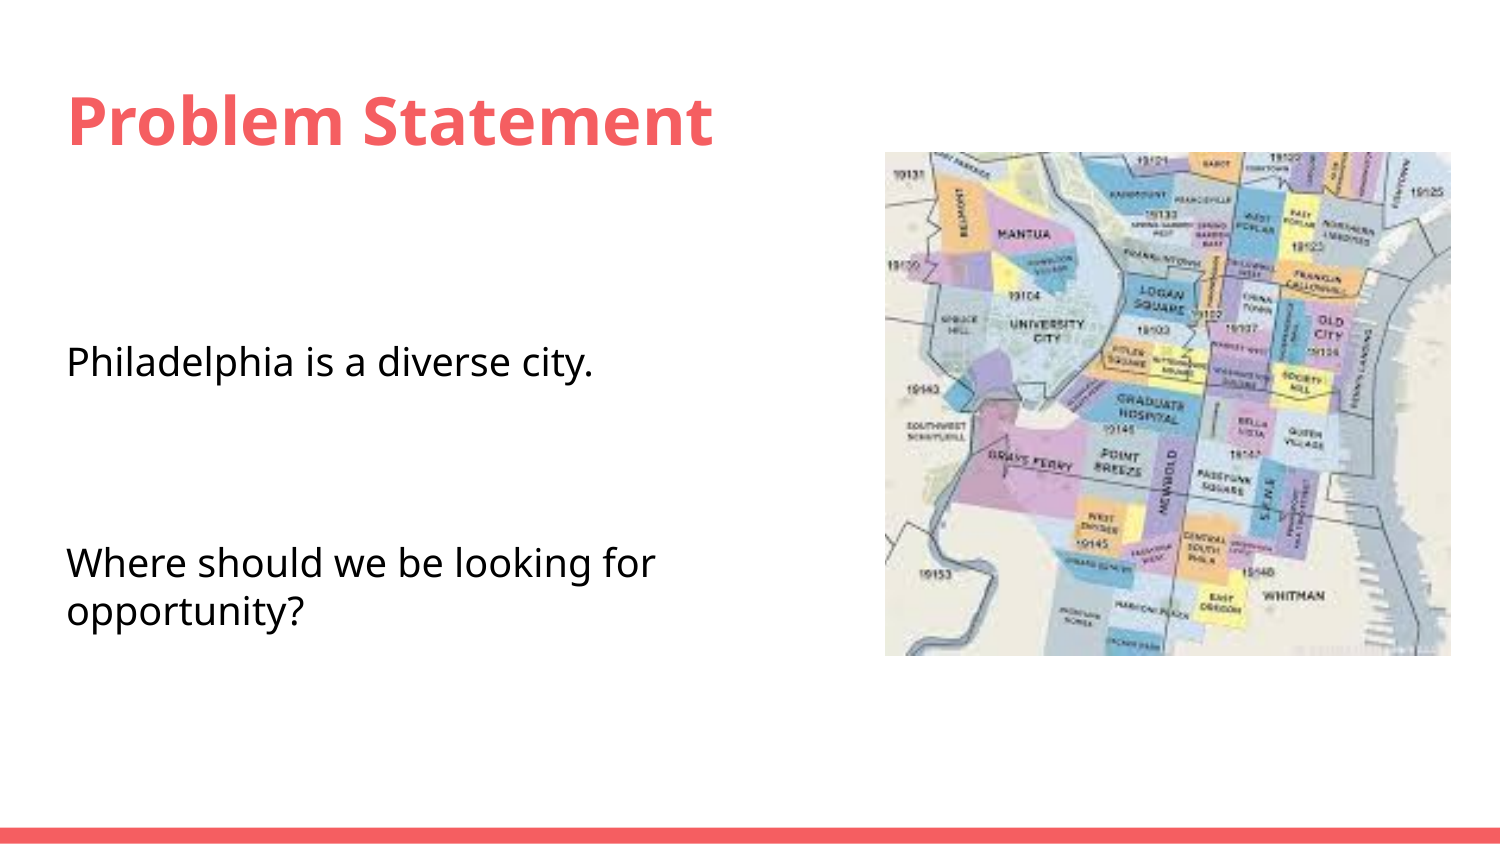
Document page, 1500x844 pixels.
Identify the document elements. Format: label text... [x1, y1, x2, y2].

text_box Where should we be looking for opportunity? [51, 523, 868, 656]
title Problem Statement [51, 64, 1449, 167]
picture [885, 152, 1451, 657]
text_box Philadelphia is a diverse city. [51, 321, 868, 455]
